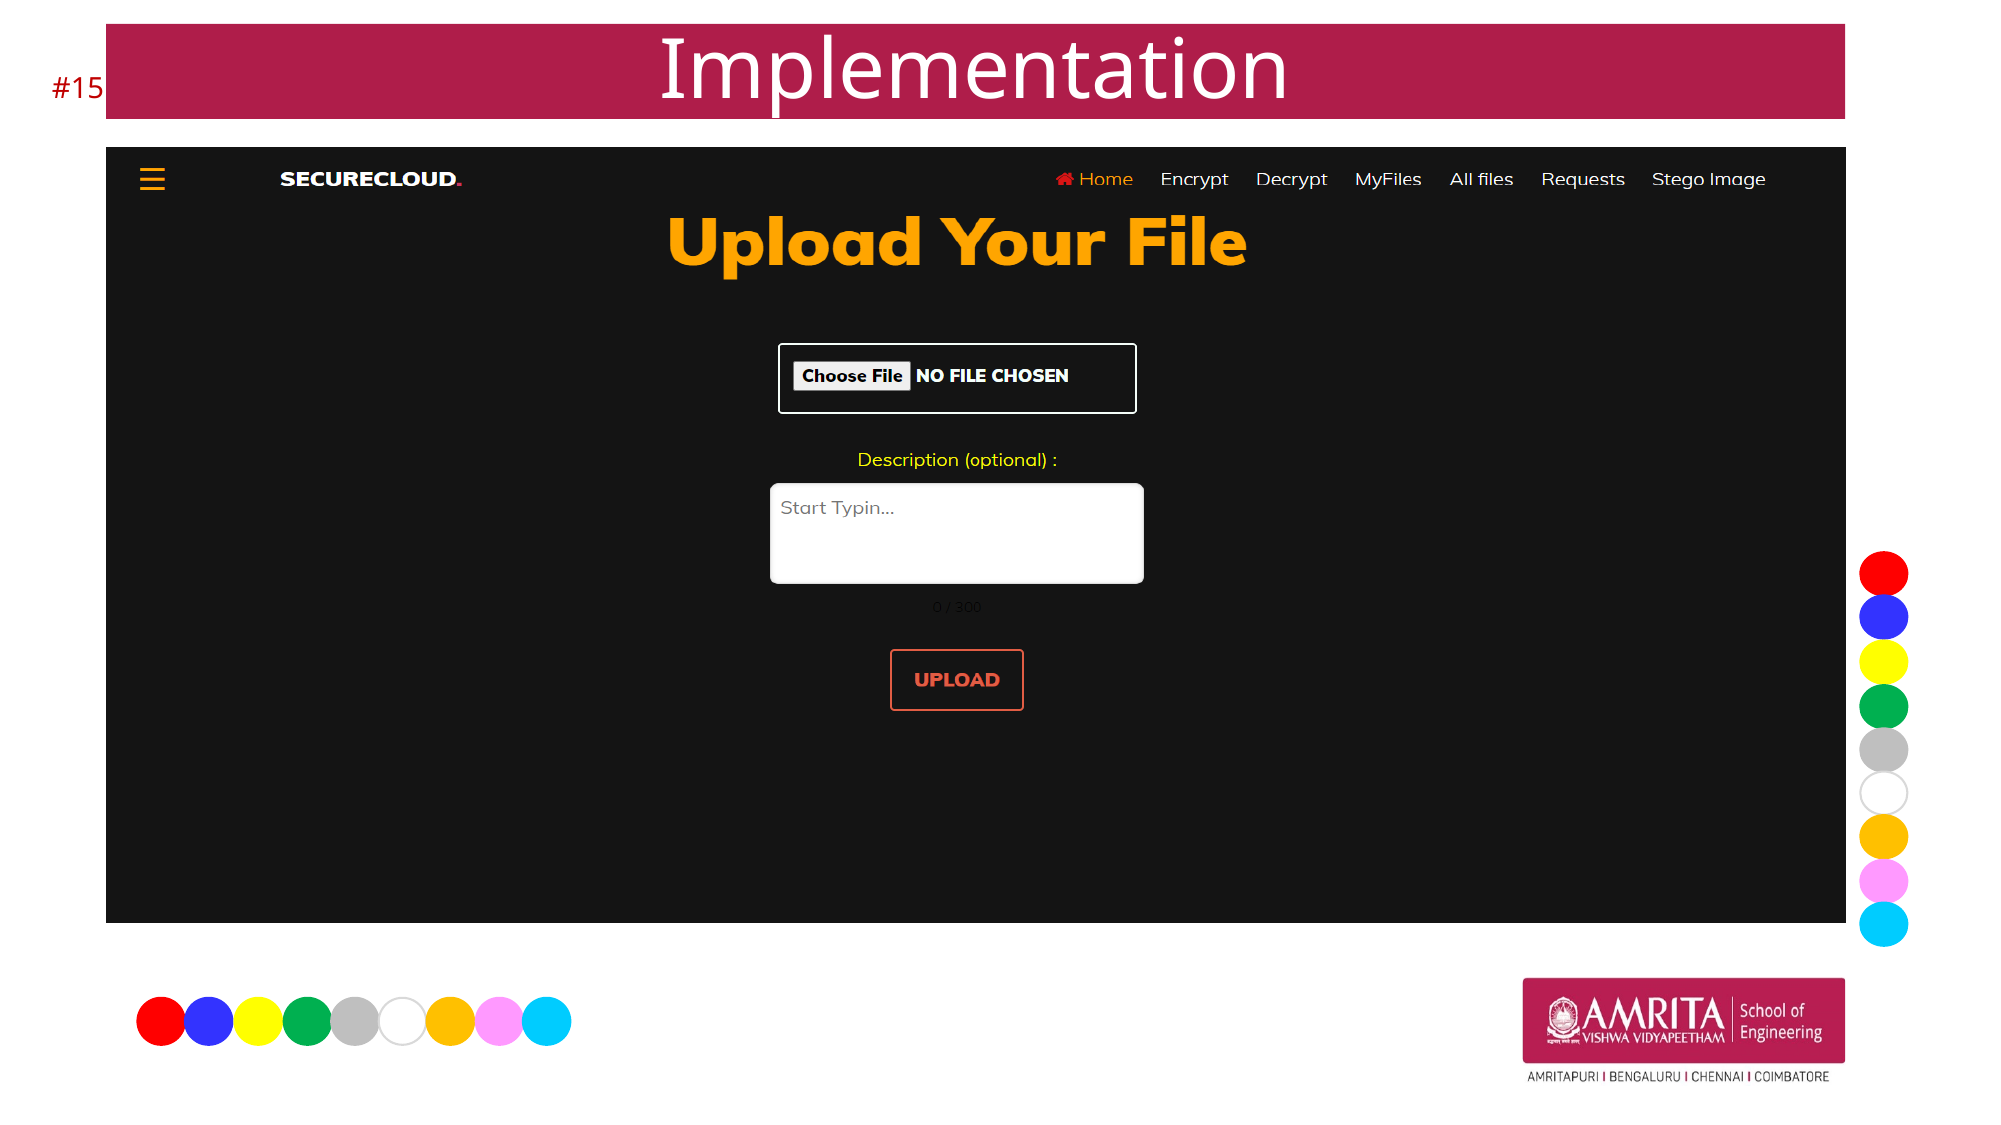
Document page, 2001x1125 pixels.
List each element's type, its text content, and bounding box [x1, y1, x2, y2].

title Implementation [106, 23, 1846, 119]
slide_number #15 [36, 58, 487, 119]
picture [1522, 977, 1846, 1086]
picture [106, 147, 1846, 923]
